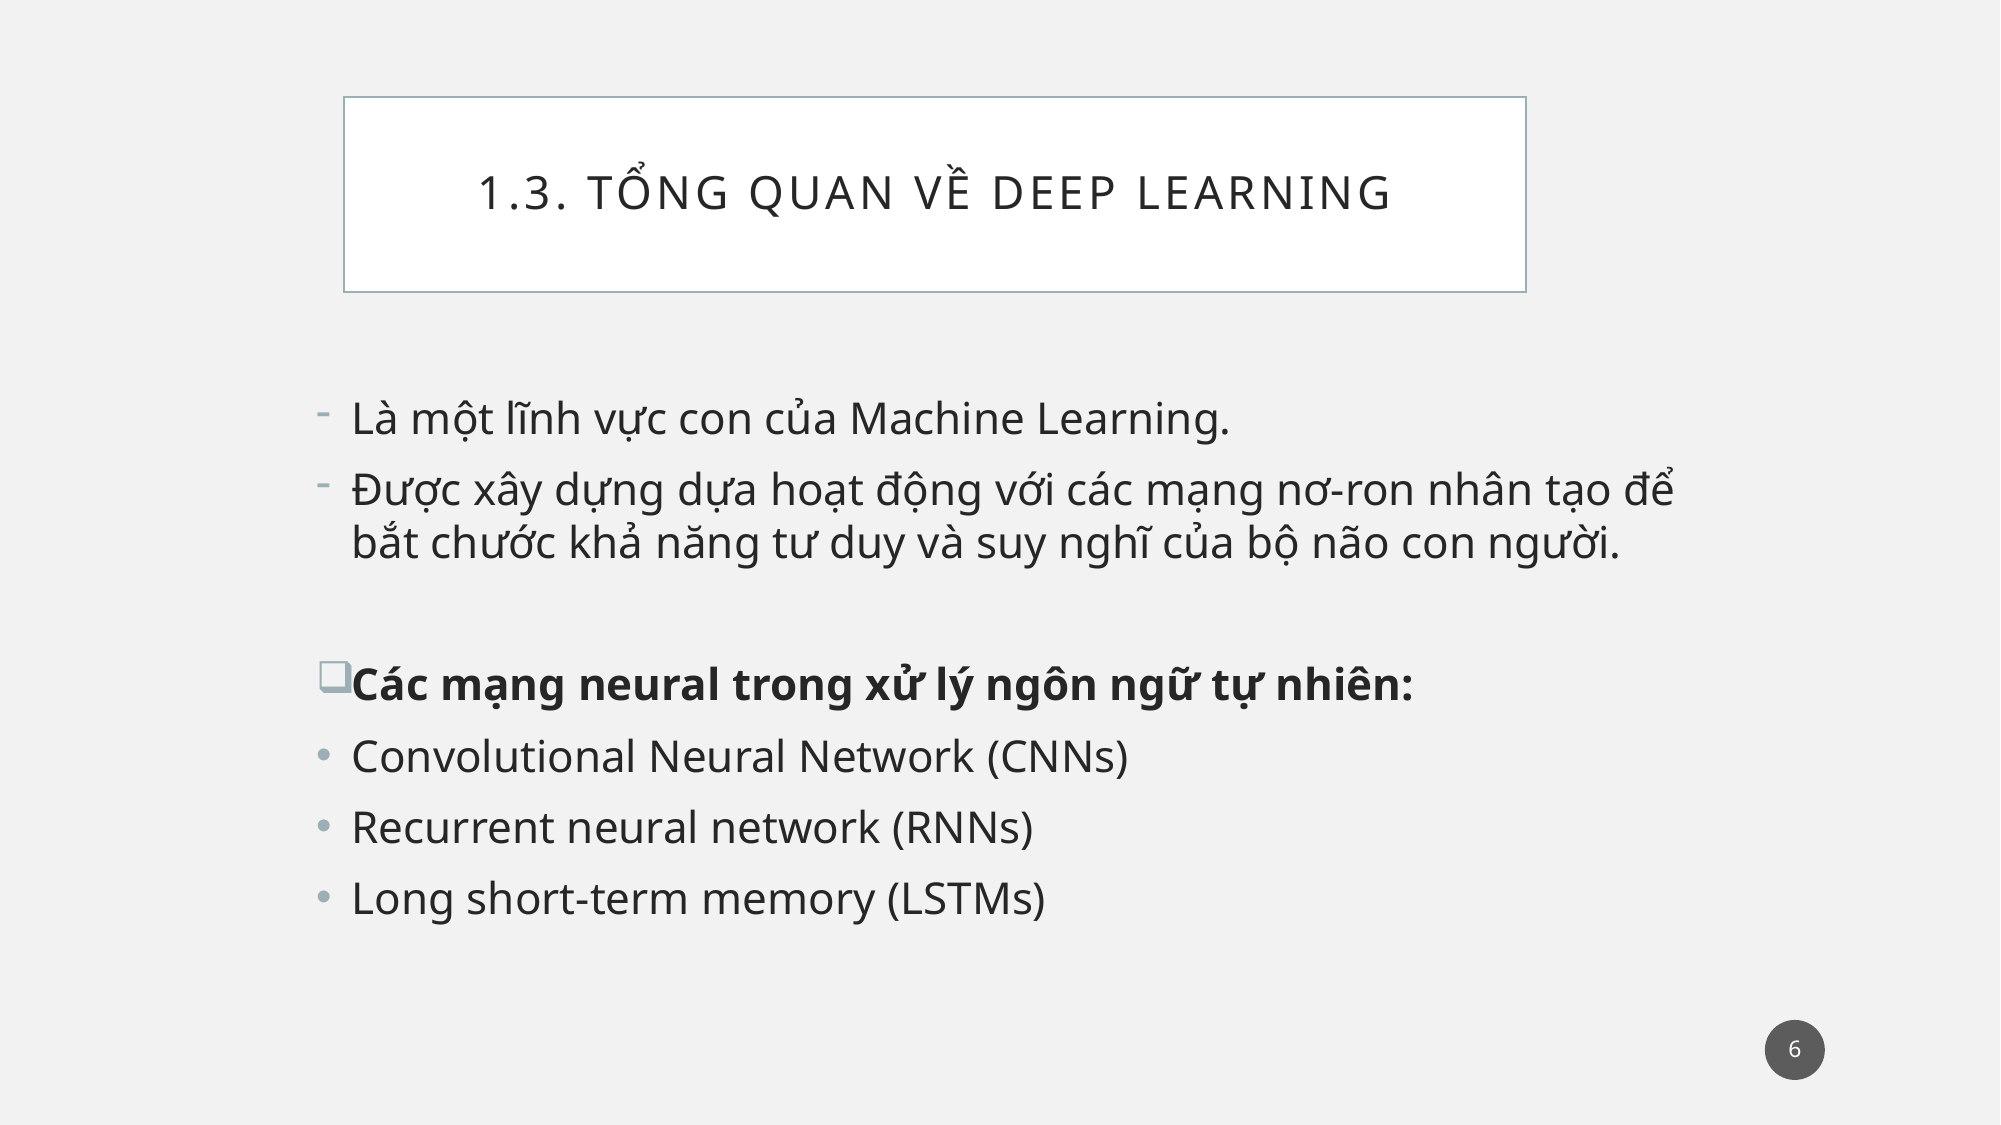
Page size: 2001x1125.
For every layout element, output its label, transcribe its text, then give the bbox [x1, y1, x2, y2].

slide_number 6 [1764, 1019, 1825, 1080]
title 1.3. Tổng Quan về Deep Learning [343, 96, 1527, 293]
list Là một lĩnh vực con của Machine Learning. Được xây dựng dựa hoạt động với các mạng nơ-ron nhân tạo để bắt chước khả năng tư duy và suy nghĩ của bộ não con người. Các mạng neural trong xử lý ngôn ngữ tự nhiên: Convolutional Neural Network (CNNs) Recurrent neural network (RNNs) Long short-term memory (LSTMs) [301, 383, 1707, 938]
